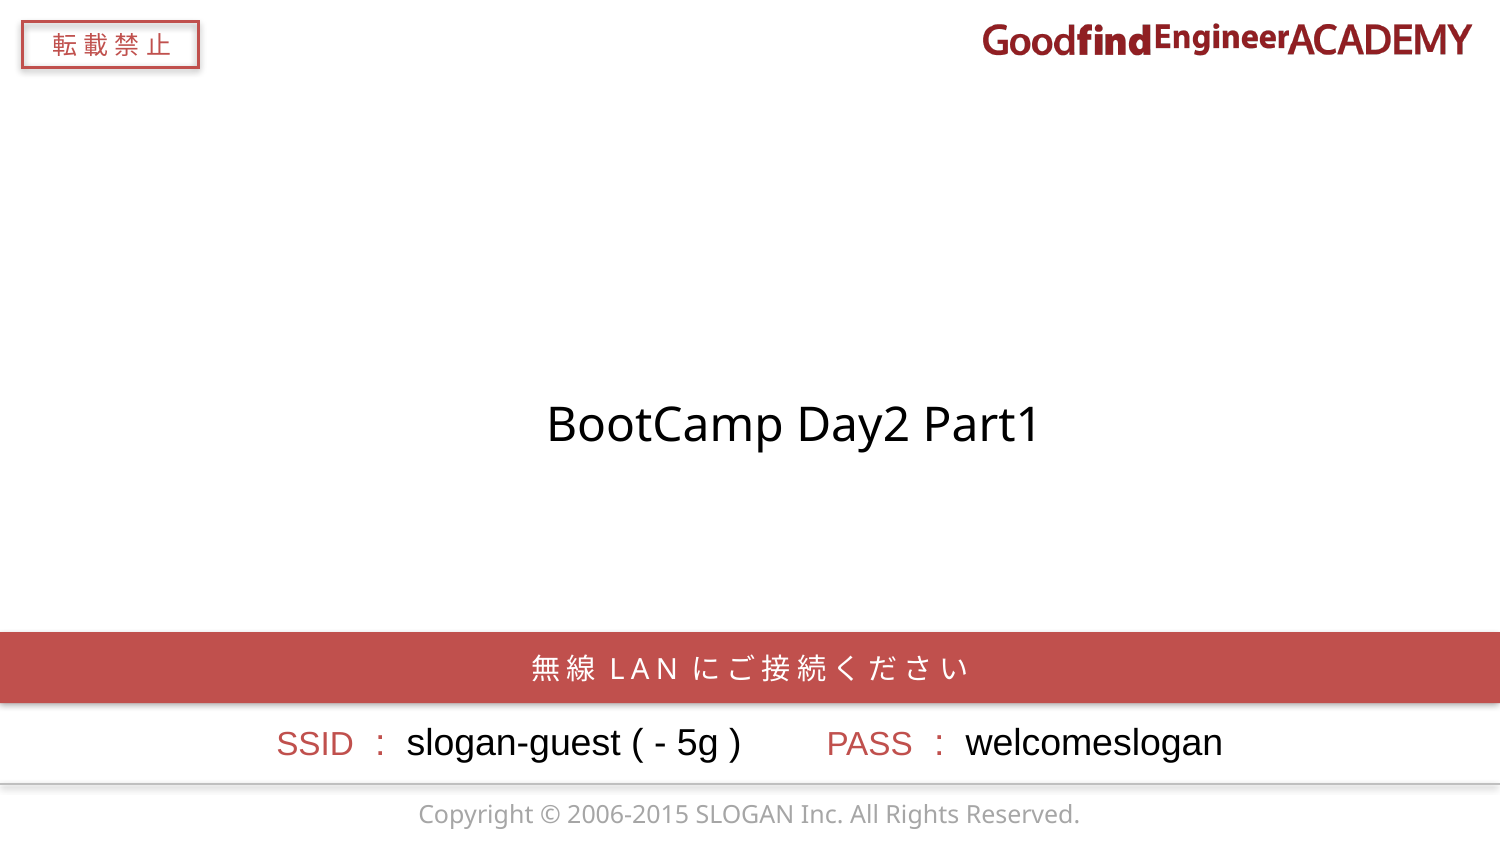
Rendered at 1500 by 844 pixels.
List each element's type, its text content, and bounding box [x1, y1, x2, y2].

picture [963, 4, 1492, 74]
text_box BootCamp Day2 Part1 [540, 387, 1050, 456]
